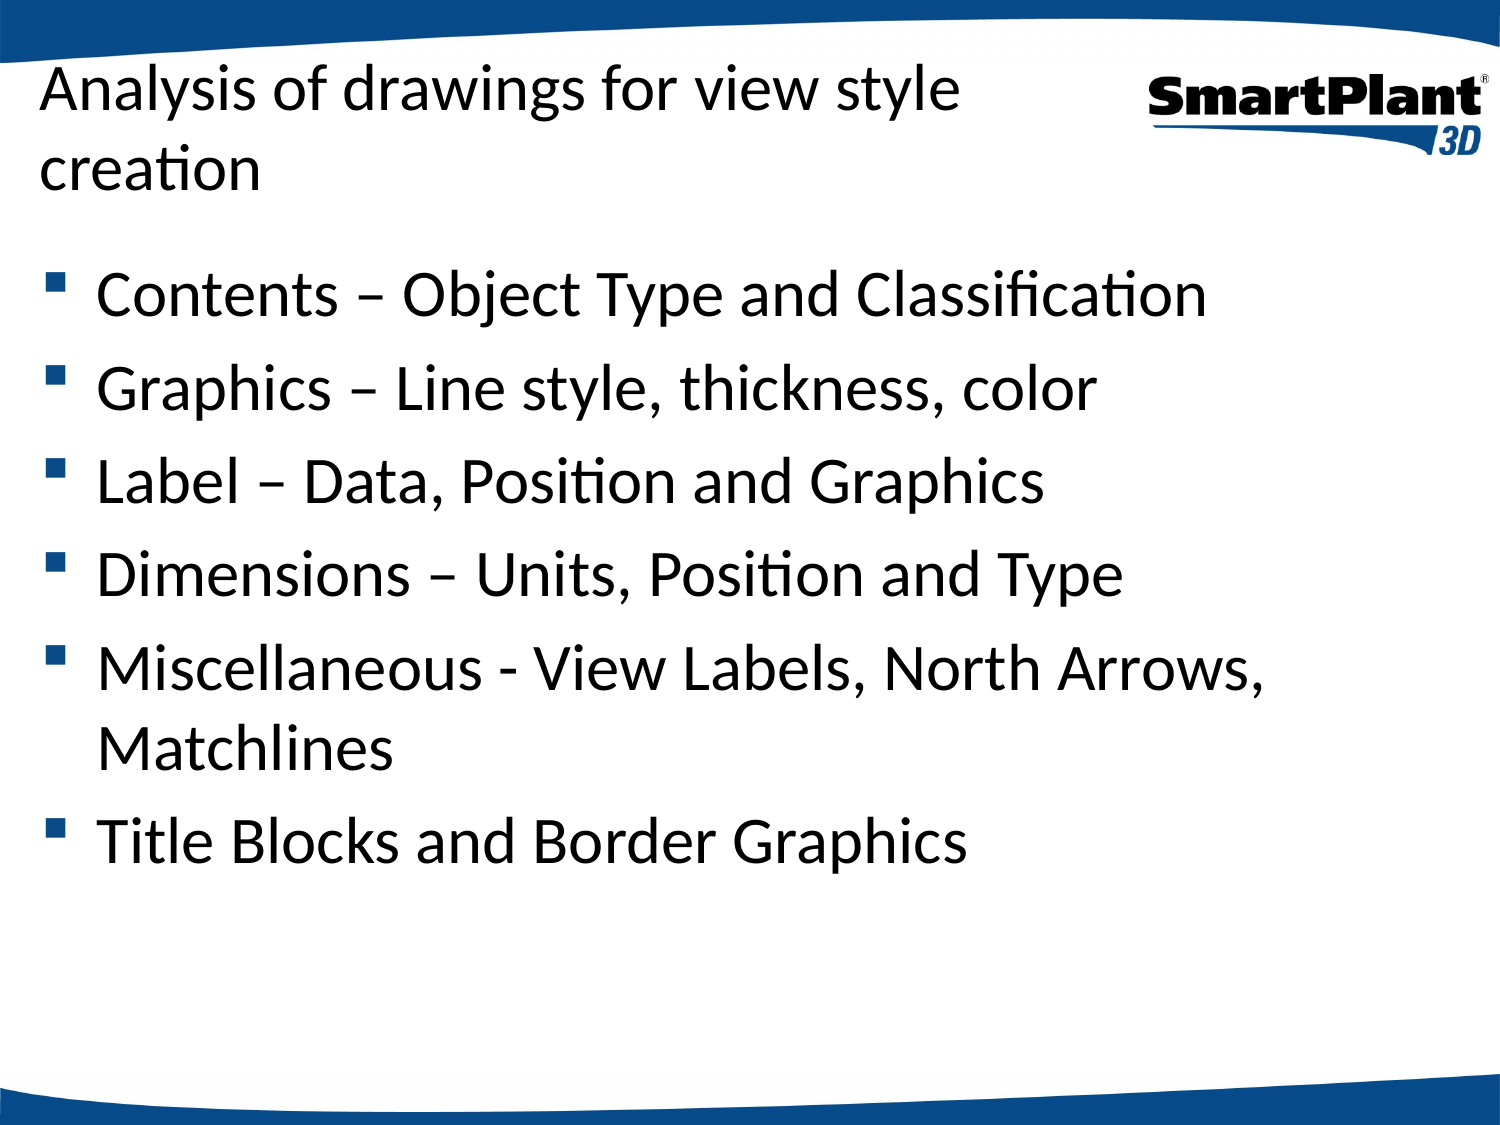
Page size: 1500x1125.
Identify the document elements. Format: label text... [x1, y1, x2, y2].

title Analysis of drawings for view style creation [24, 29, 1138, 218]
picture [0, 0, 1500, 63]
picture [0, 1074, 1500, 1125]
list Contents – Object Type and Classification Graphics – Line style, thickness, color Label – Data, Position and Graphics Dimensions – Units, Position and Type Miscellaneous - View Labels, North Arrows, Matchlines Title Blocks and Border Graphics [25, 242, 1476, 973]
picture [1149, 74, 1489, 155]
